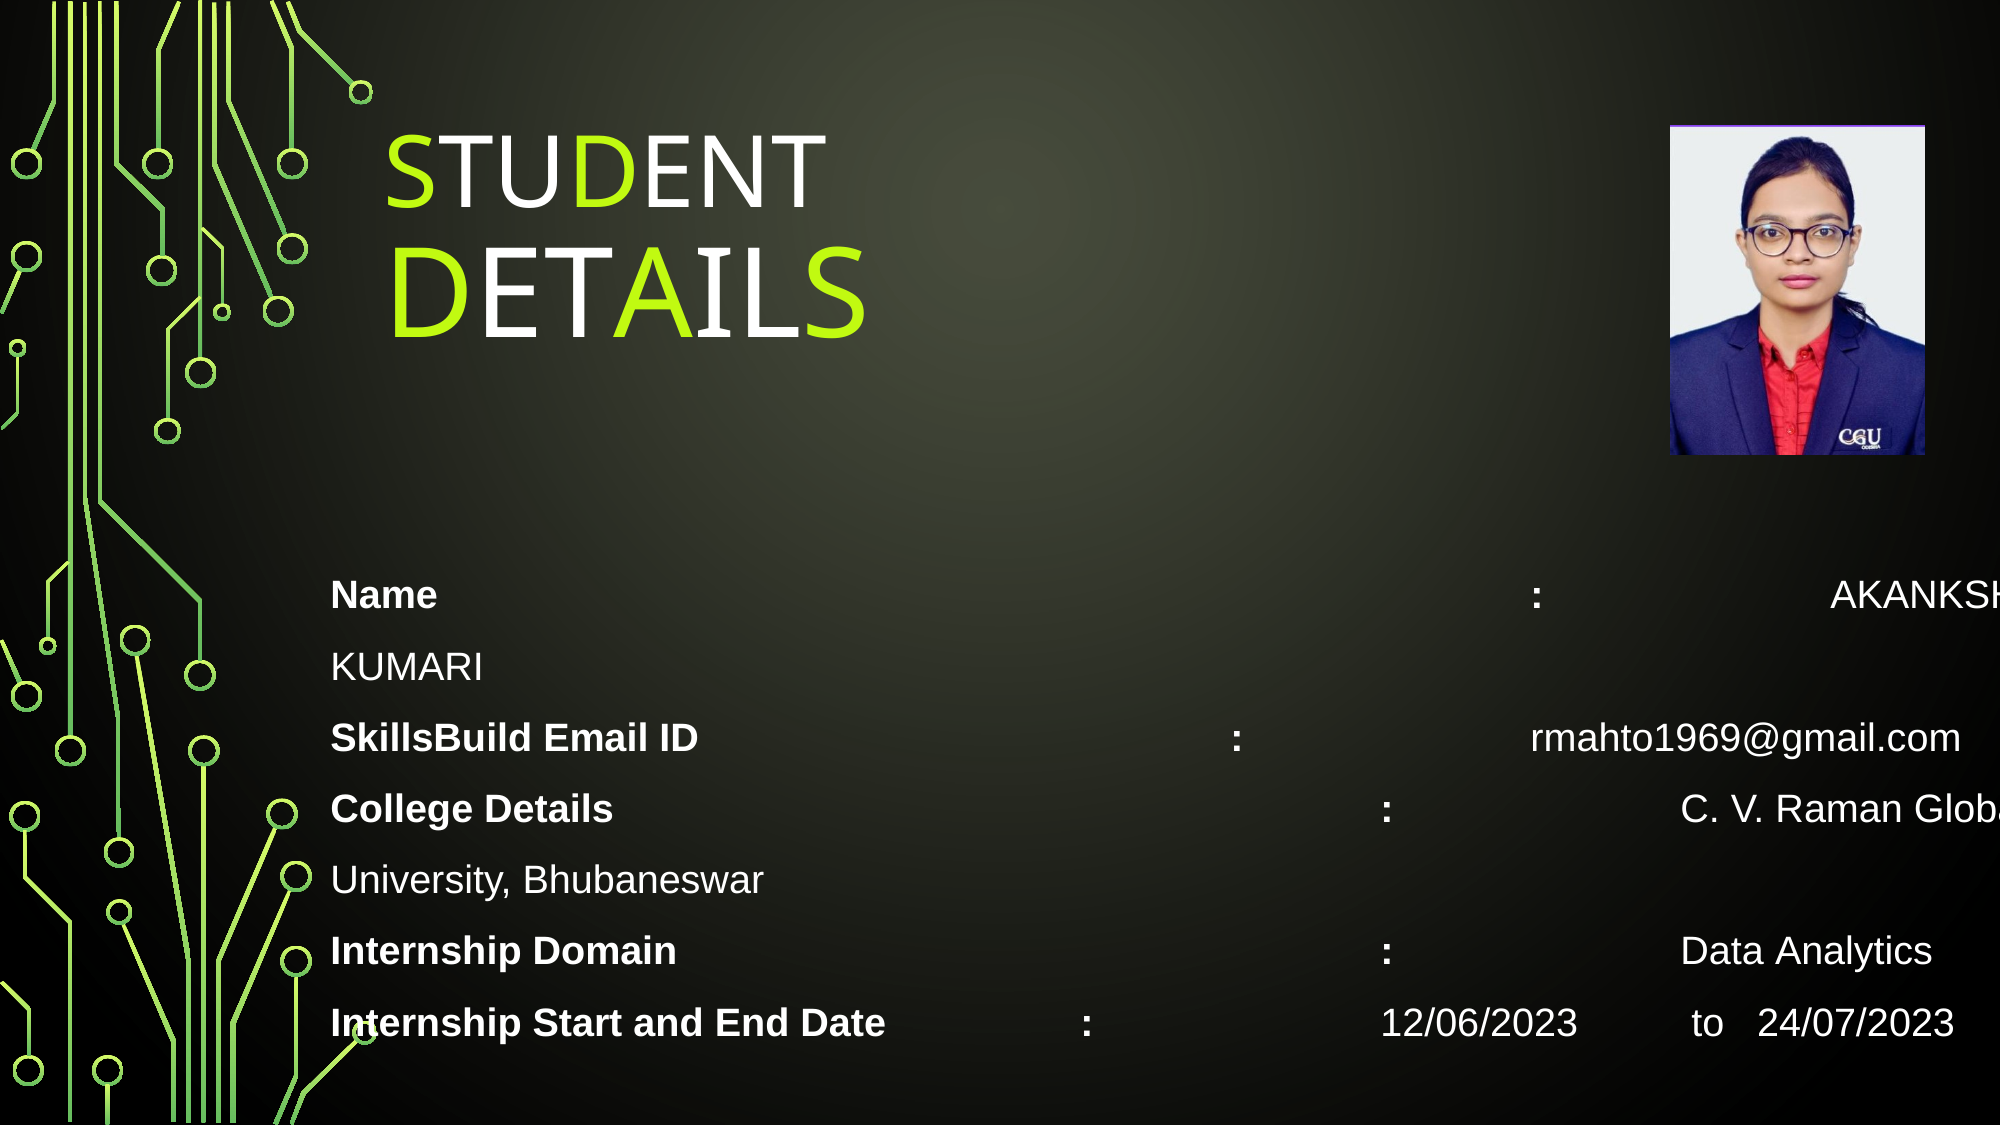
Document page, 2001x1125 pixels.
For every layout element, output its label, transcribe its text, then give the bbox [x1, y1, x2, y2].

text_box Name : AKANKSHA KUMARI SkillsBuild Email ID : rmahto1969@gmail.com College Details : C. V. Raman Global University, Bhubaneswar Internship Domain : Data Analytics Internship Start and End Date : 12/06/2023 to 24/07/2023 [315, 538, 2000, 1052]
picture [1670, 125, 1925, 455]
title Student Details [368, 278, 1352, 373]
